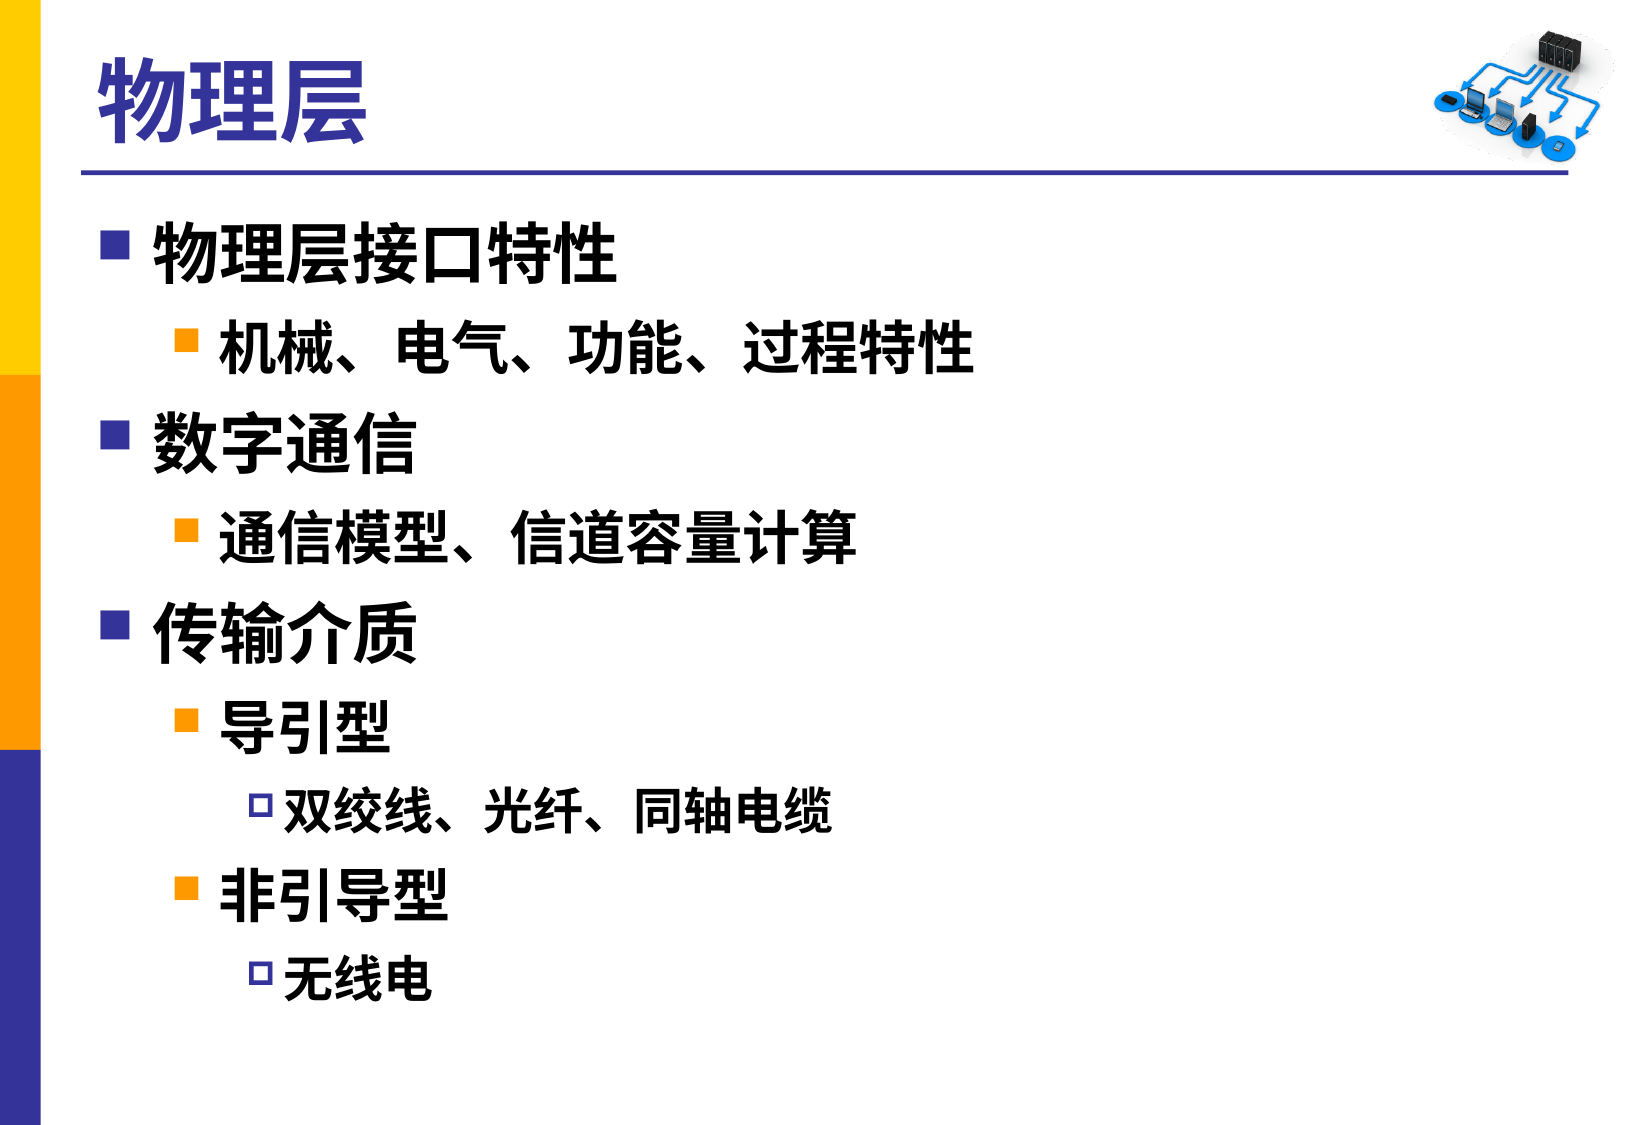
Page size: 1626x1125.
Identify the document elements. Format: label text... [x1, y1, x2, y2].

title 物理层 [81, 30, 1569, 161]
picture [1431, 30, 1616, 165]
list 物理层接口特性 机械、电气、功能、过程特性 数字通信 通信模型、信道容量计算 传输介质 导引型 双绞线、光纤、同轴电缆 非引导型 无线电 [81, 196, 1569, 1006]
